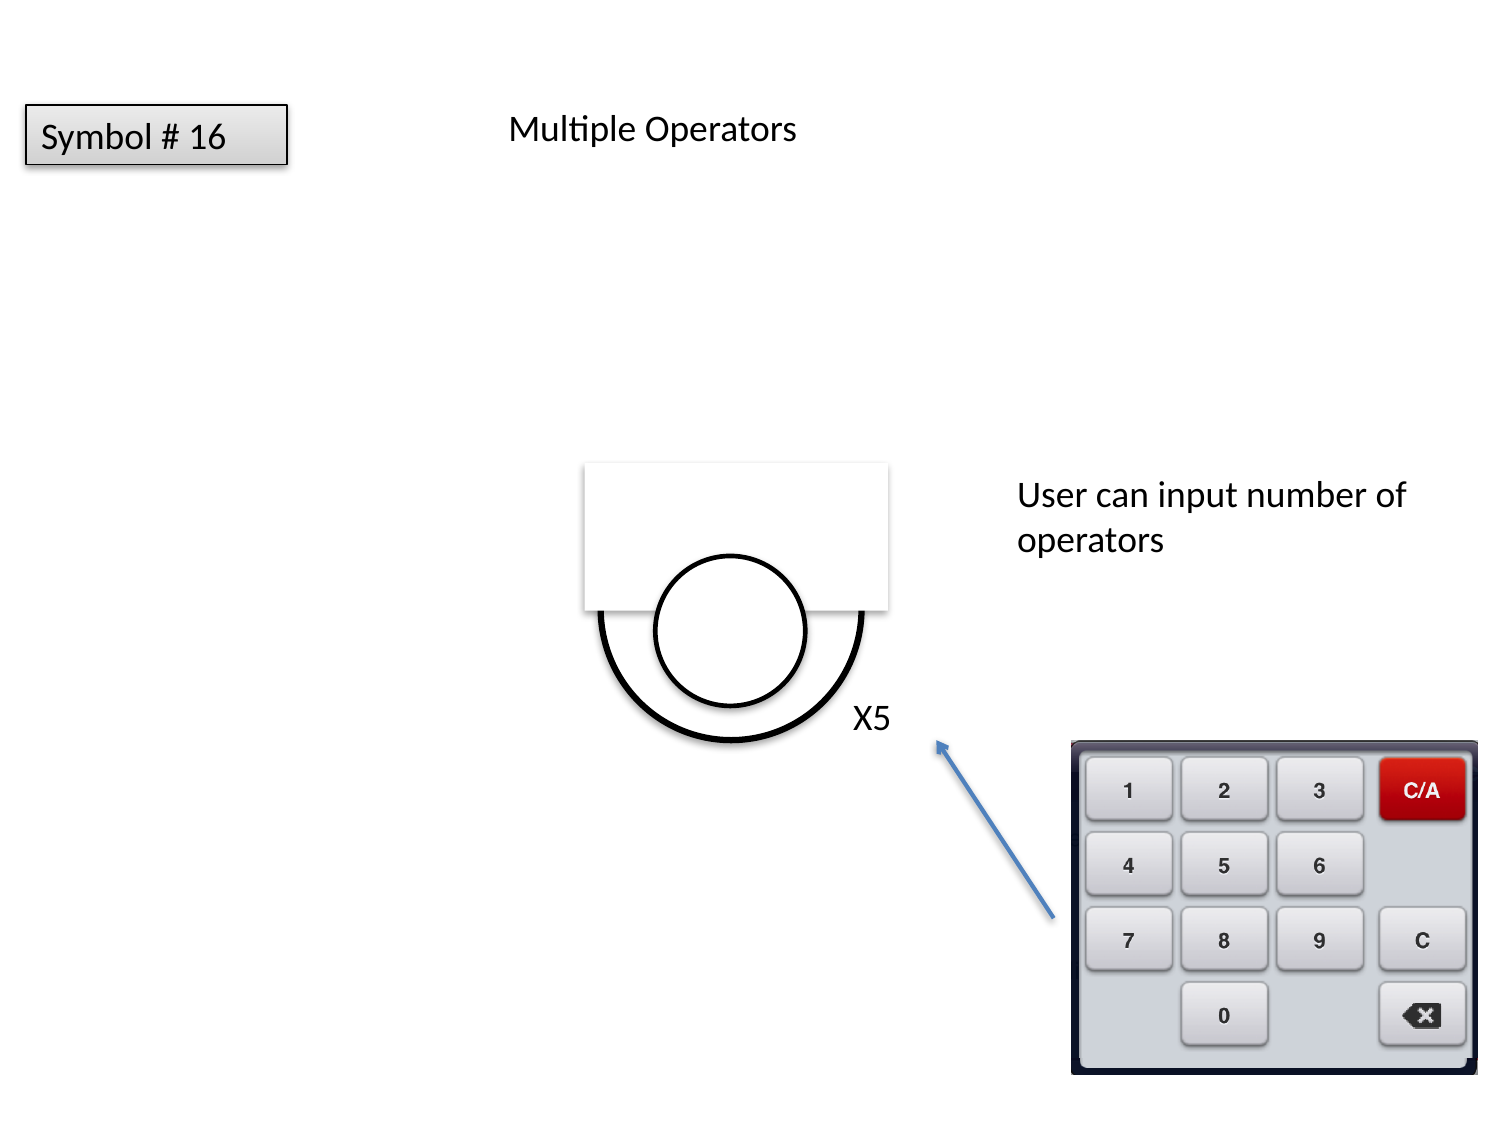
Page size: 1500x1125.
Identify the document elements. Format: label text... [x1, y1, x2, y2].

text_box Multiple Operators [493, 97, 1151, 157]
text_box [936, 739, 1054, 919]
text_box Symbol # 16 [25, 104, 288, 165]
text_box User can input number of operators [1002, 463, 1458, 568]
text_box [1070, 739, 1478, 1075]
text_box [584, 462, 938, 747]
